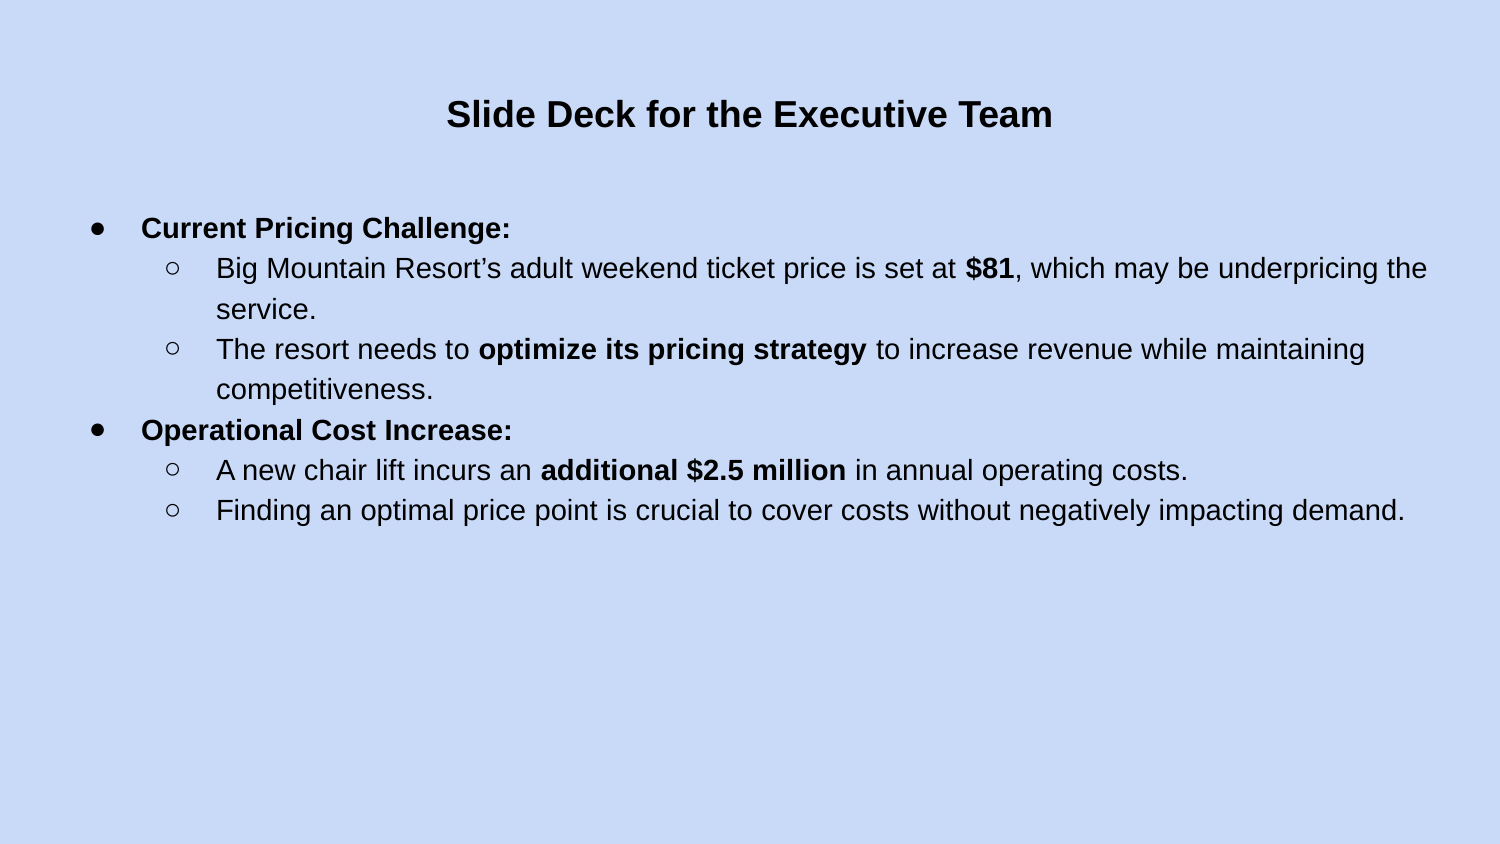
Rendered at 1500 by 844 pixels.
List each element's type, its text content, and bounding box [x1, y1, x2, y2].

title Slide Deck for the Executive Team [51, 67, 1449, 162]
list Current Pricing Challenge: Big Mountain Resort’s adult weekend ticket price is set at $81, which may be underpricing the service. The resort needs to optimize its pricing strategy to increase revenue while maintaining competitiveness. Operational Cost Increase: A new chair lift incurs an additional $2.5 million in annual operating costs. Finding an optimal price point is crucial to cover costs without negatively impacting demand. [51, 189, 1449, 750]
